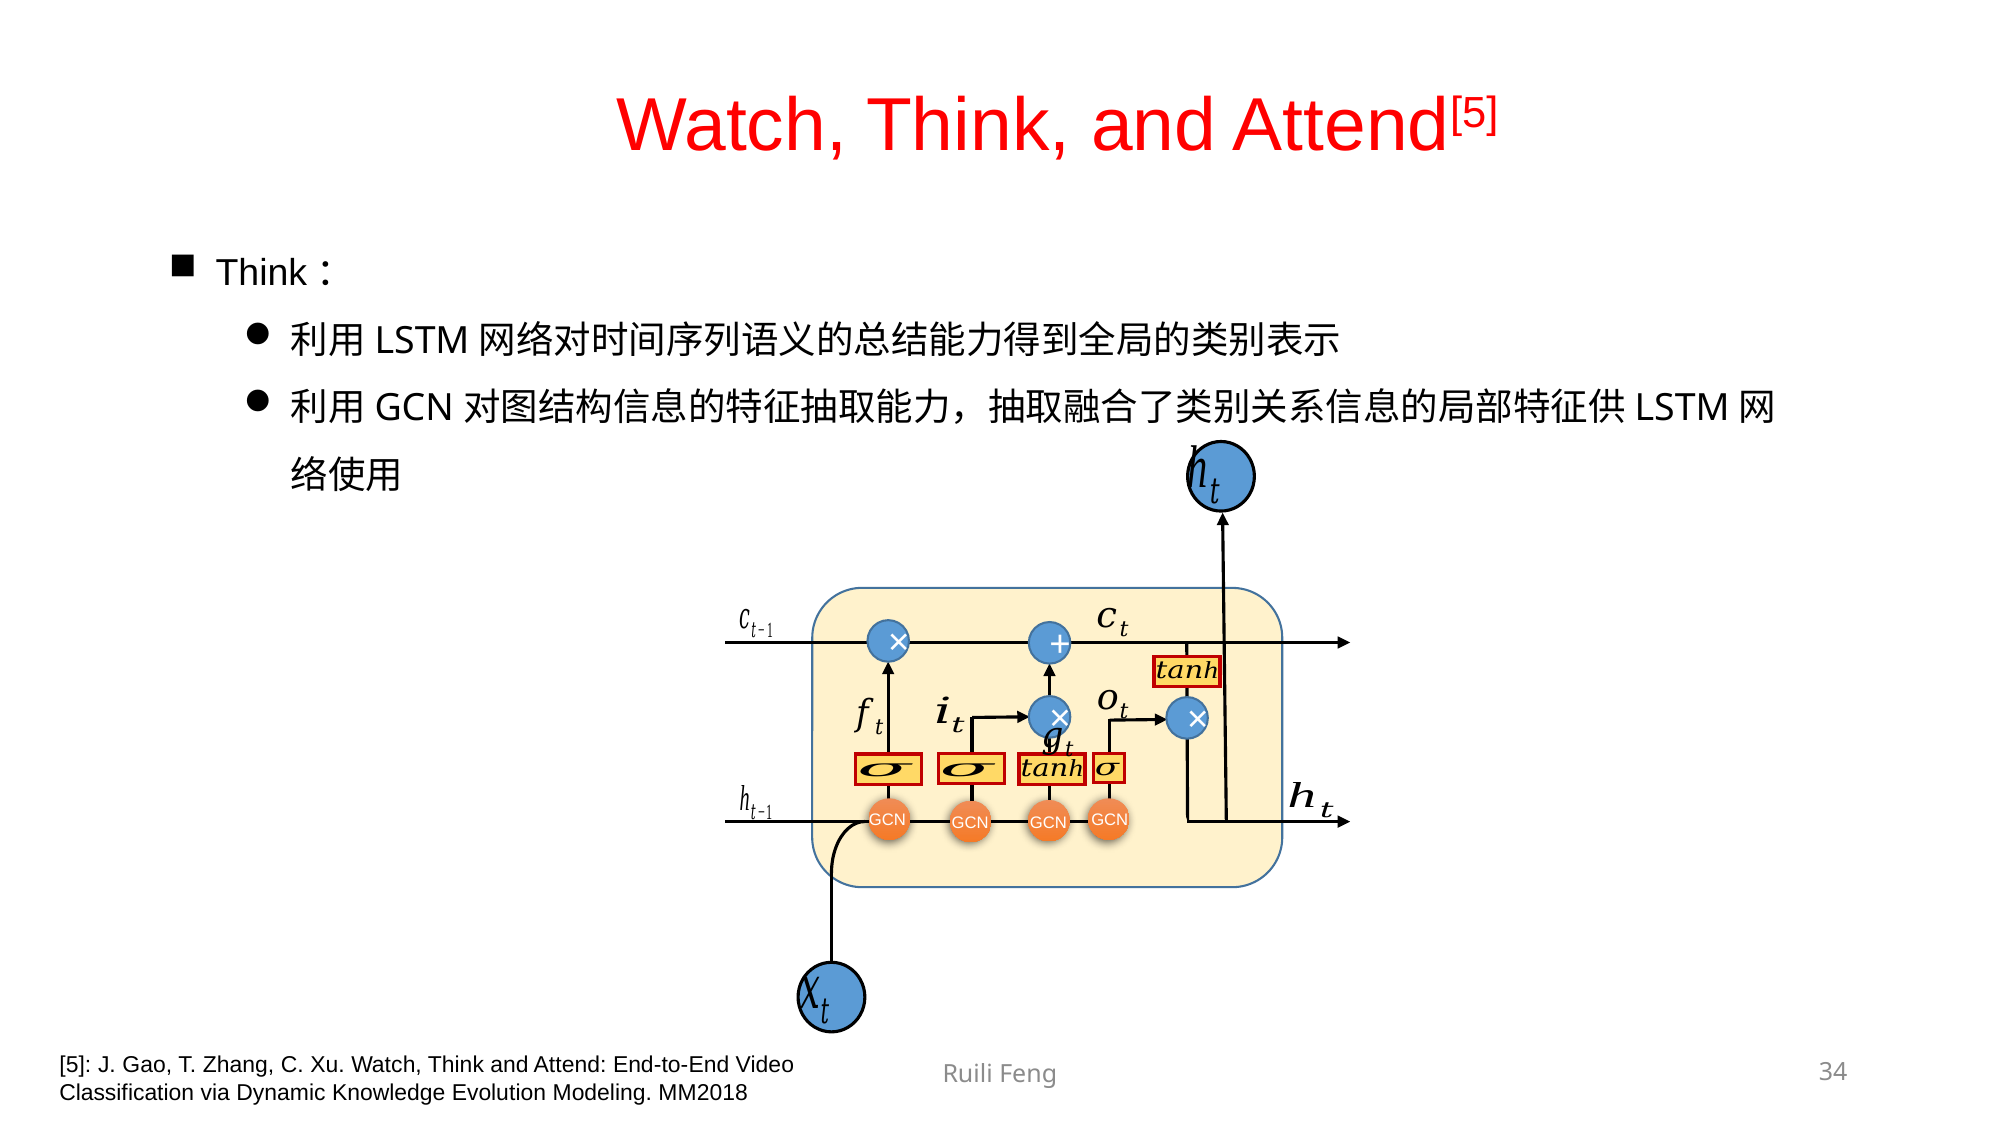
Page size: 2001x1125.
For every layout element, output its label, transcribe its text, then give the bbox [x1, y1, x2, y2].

text_box [5]: J. Gao, T. Zhang, C. Xu. Watch, Think and Attend: End-to-End Video Classification via Dynamic Knowledge Evolution Modeling. MM2018 [44, 1042, 862, 1113]
footer Ruili Feng [862, 1042, 1338, 1103]
text_box Think： 利用LSTM网络对时间序列语义的总结能力得到全局的类别表示 利用GCN对图结构信息的特征抽取能力，抽取融合了类别关系信息的局部特征供LSTM网络使用 [154, 218, 1822, 503]
slide_number 34 [1412, 1042, 1863, 1103]
text_box Watch, Think, and Attend[5] [252, 59, 1863, 193]
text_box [725, 435, 1351, 1032]
